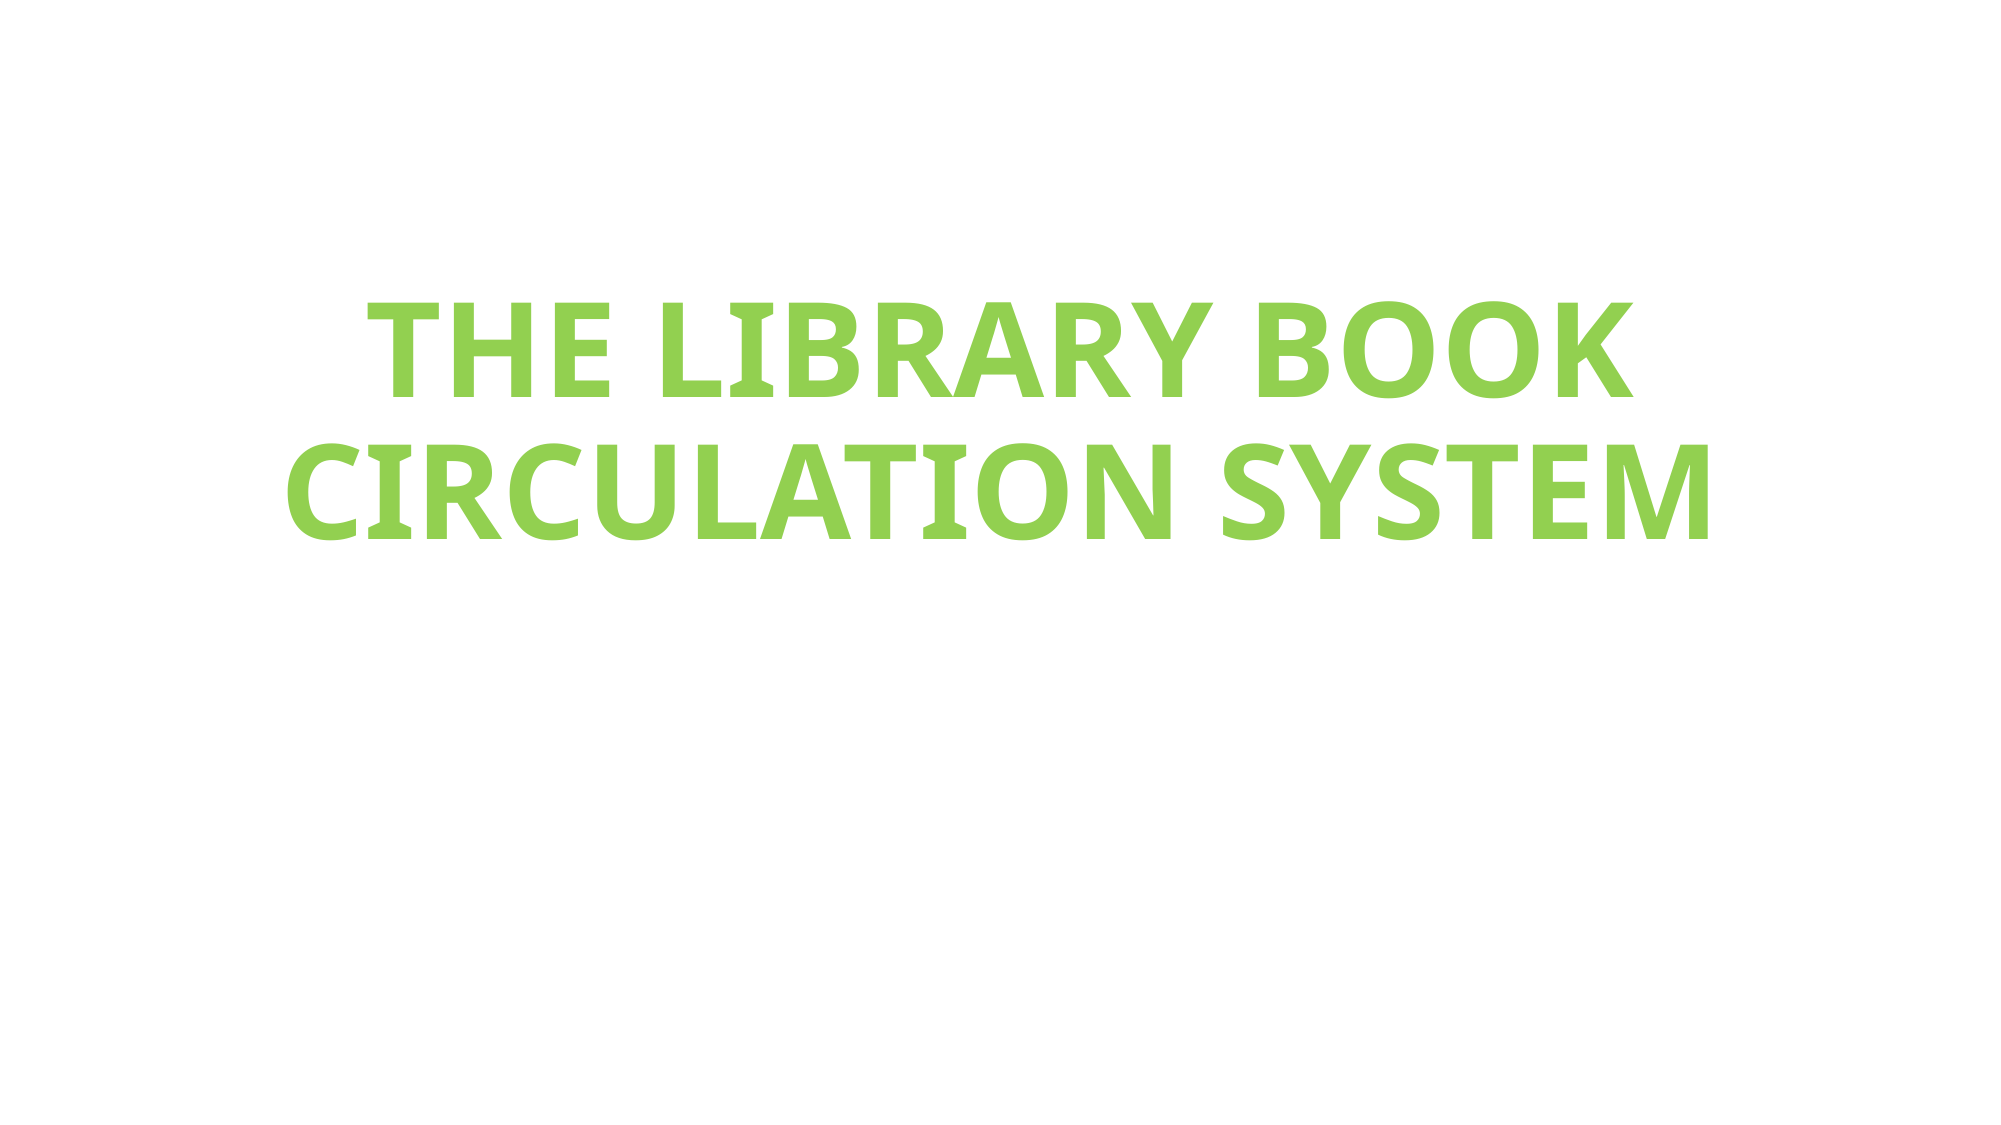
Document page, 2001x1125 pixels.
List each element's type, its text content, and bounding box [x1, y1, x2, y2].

title THE LIBRARY BOOK CIRCULATION SYSTEM [249, 184, 1750, 576]
